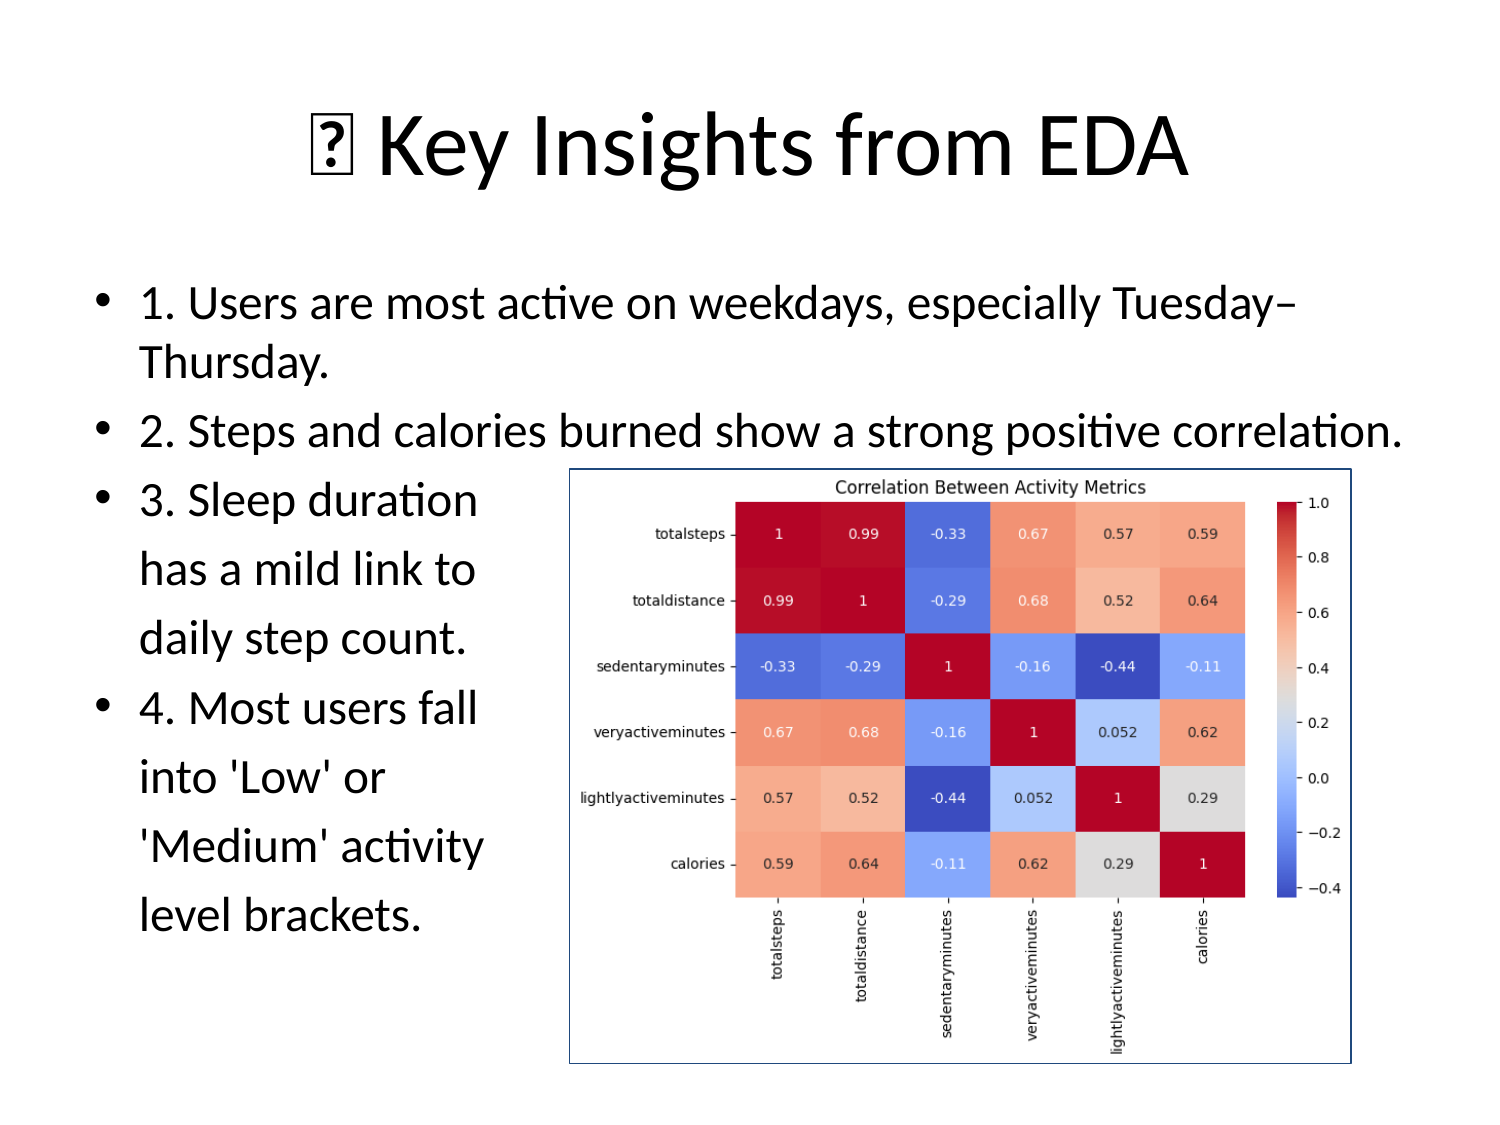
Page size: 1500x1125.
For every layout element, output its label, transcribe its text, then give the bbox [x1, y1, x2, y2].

list 1. Users are most active on weekdays, especially Tuesday–Thursday. 2. Steps and calories burned show a strong positive correlation. 3. Sleep duration has a mild link to daily step count. 4. Most users fall into 'Low' or 'Medium' activity level brackets. [75, 262, 1425, 1005]
title 🔎 Key Insights from EDA [75, 45, 1425, 233]
picture [570, 469, 1351, 1063]
